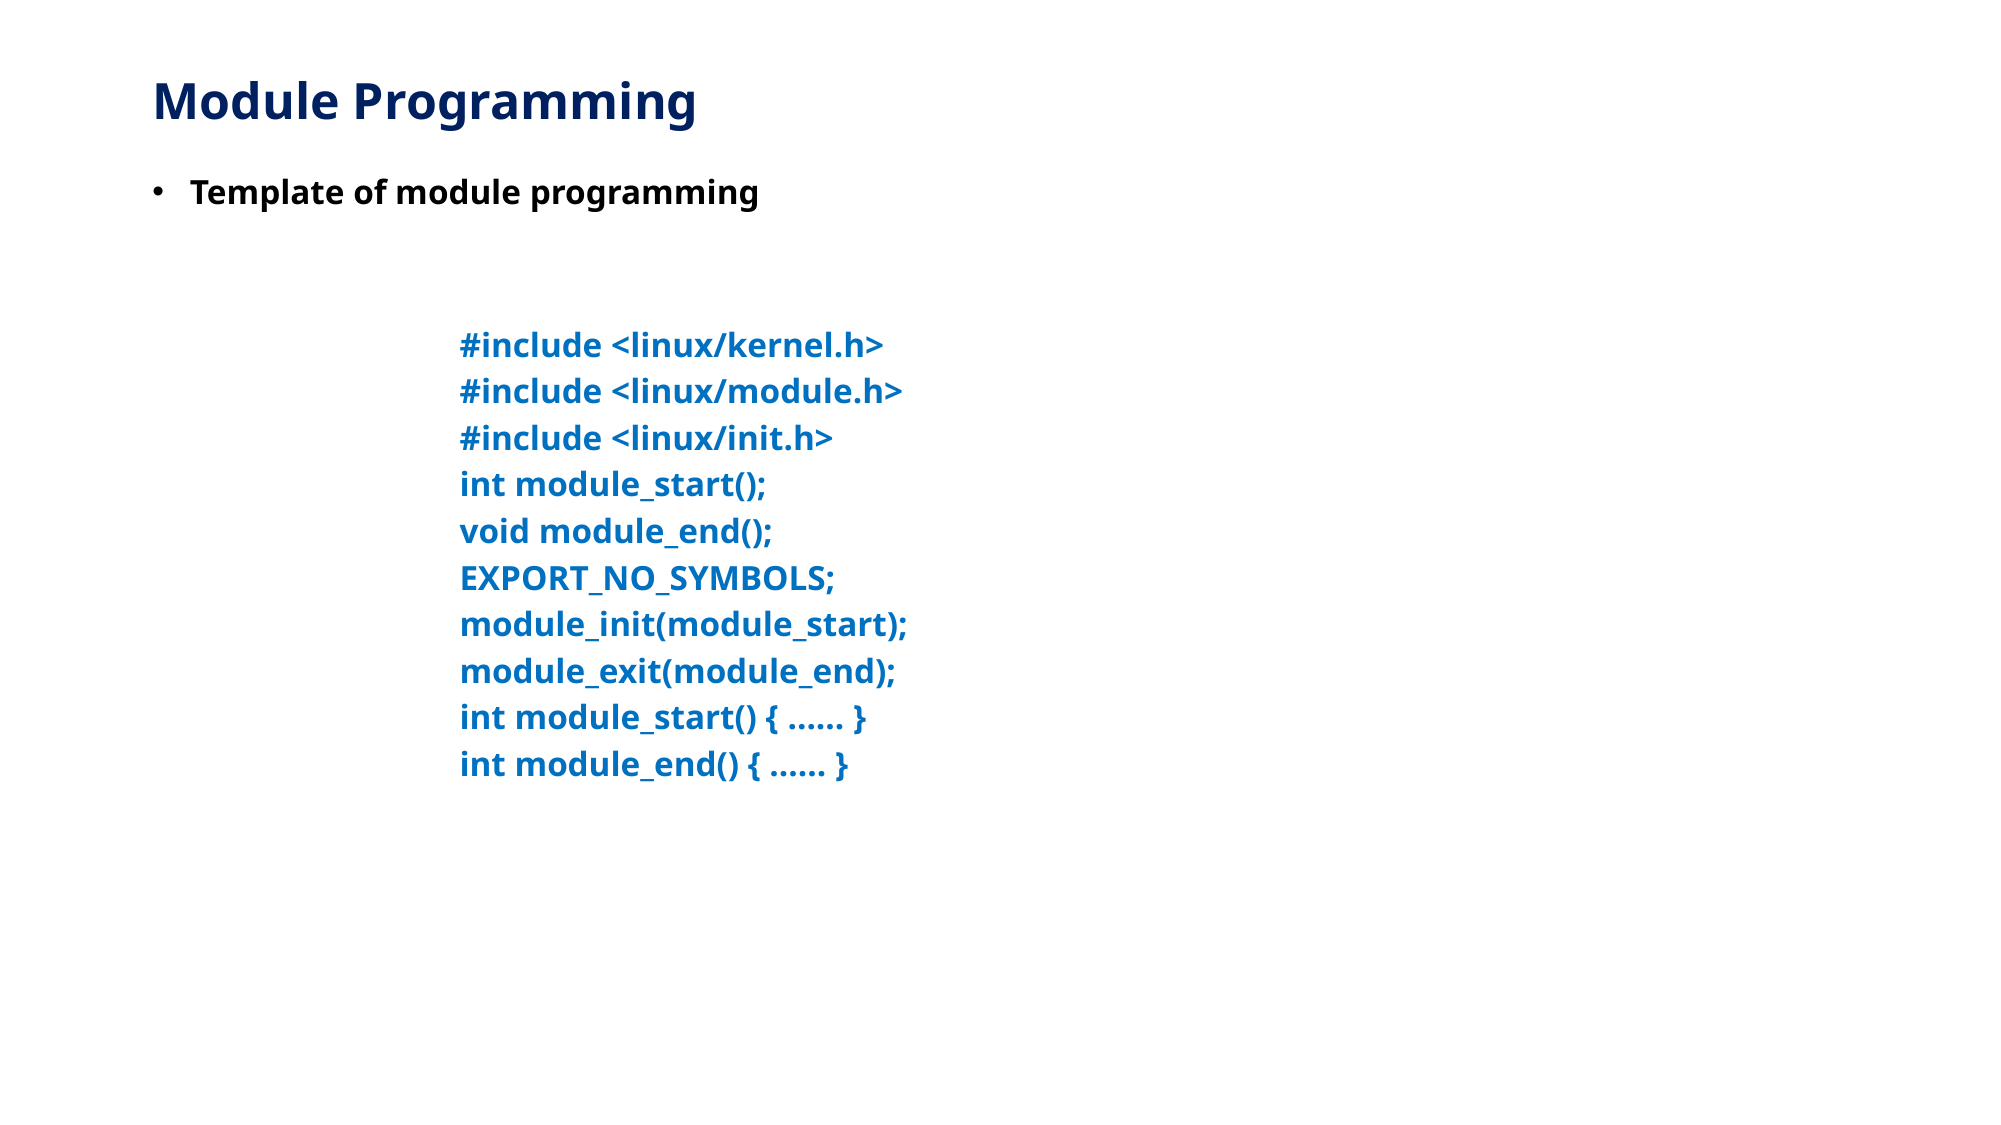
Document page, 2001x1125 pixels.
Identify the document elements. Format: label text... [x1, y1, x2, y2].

text_box #include <linux/kernel.h> #include <linux/module.h> #include <linux/init.h> int module_start(); void module_end(); EXPORT_NO_SYMBOLS; module_init(module_start); module_exit(module_end); int module_start() { …… } int module_end() { …… } [369, 316, 954, 831]
title Module Programming [137, 67, 1863, 139]
list Template of module programming [137, 167, 1863, 1014]
